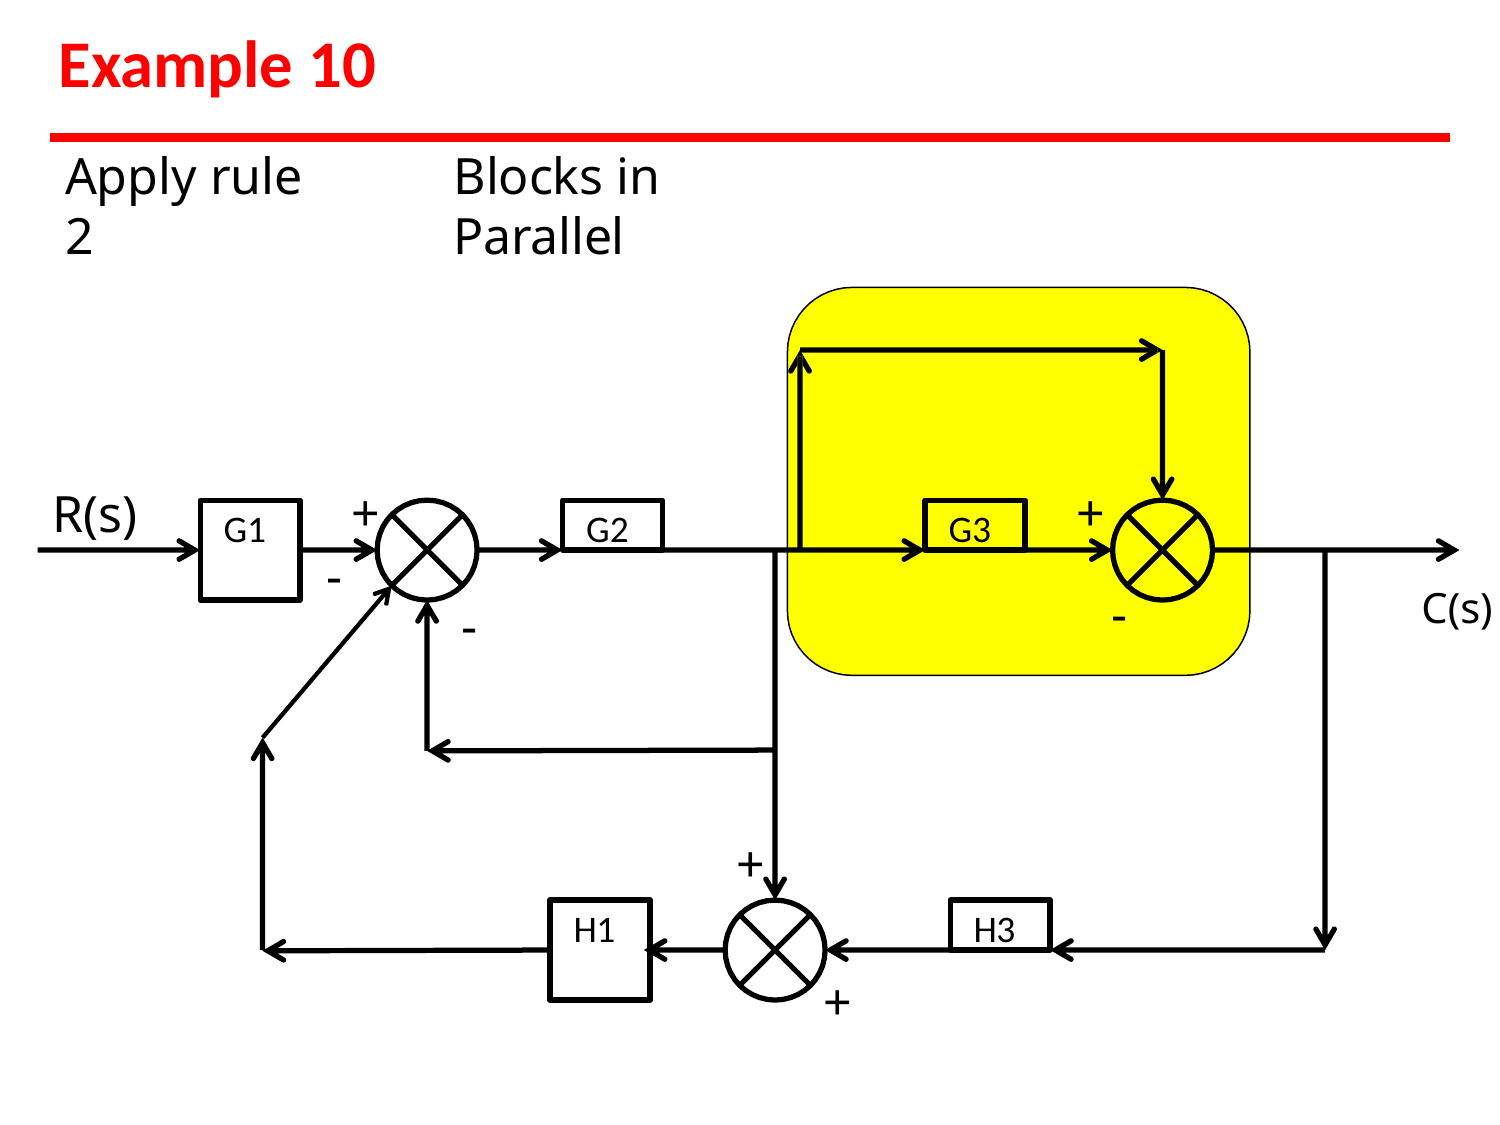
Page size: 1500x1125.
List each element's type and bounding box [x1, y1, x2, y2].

title [56, 18, 379, 137]
title [56, 138, 379, 209]
text_box [451, 142, 822, 265]
text_box [37, 286, 1460, 1030]
text_box [62, 209, 331, 265]
text_box [1419, 580, 1500, 633]
text_box [50, 480, 147, 543]
